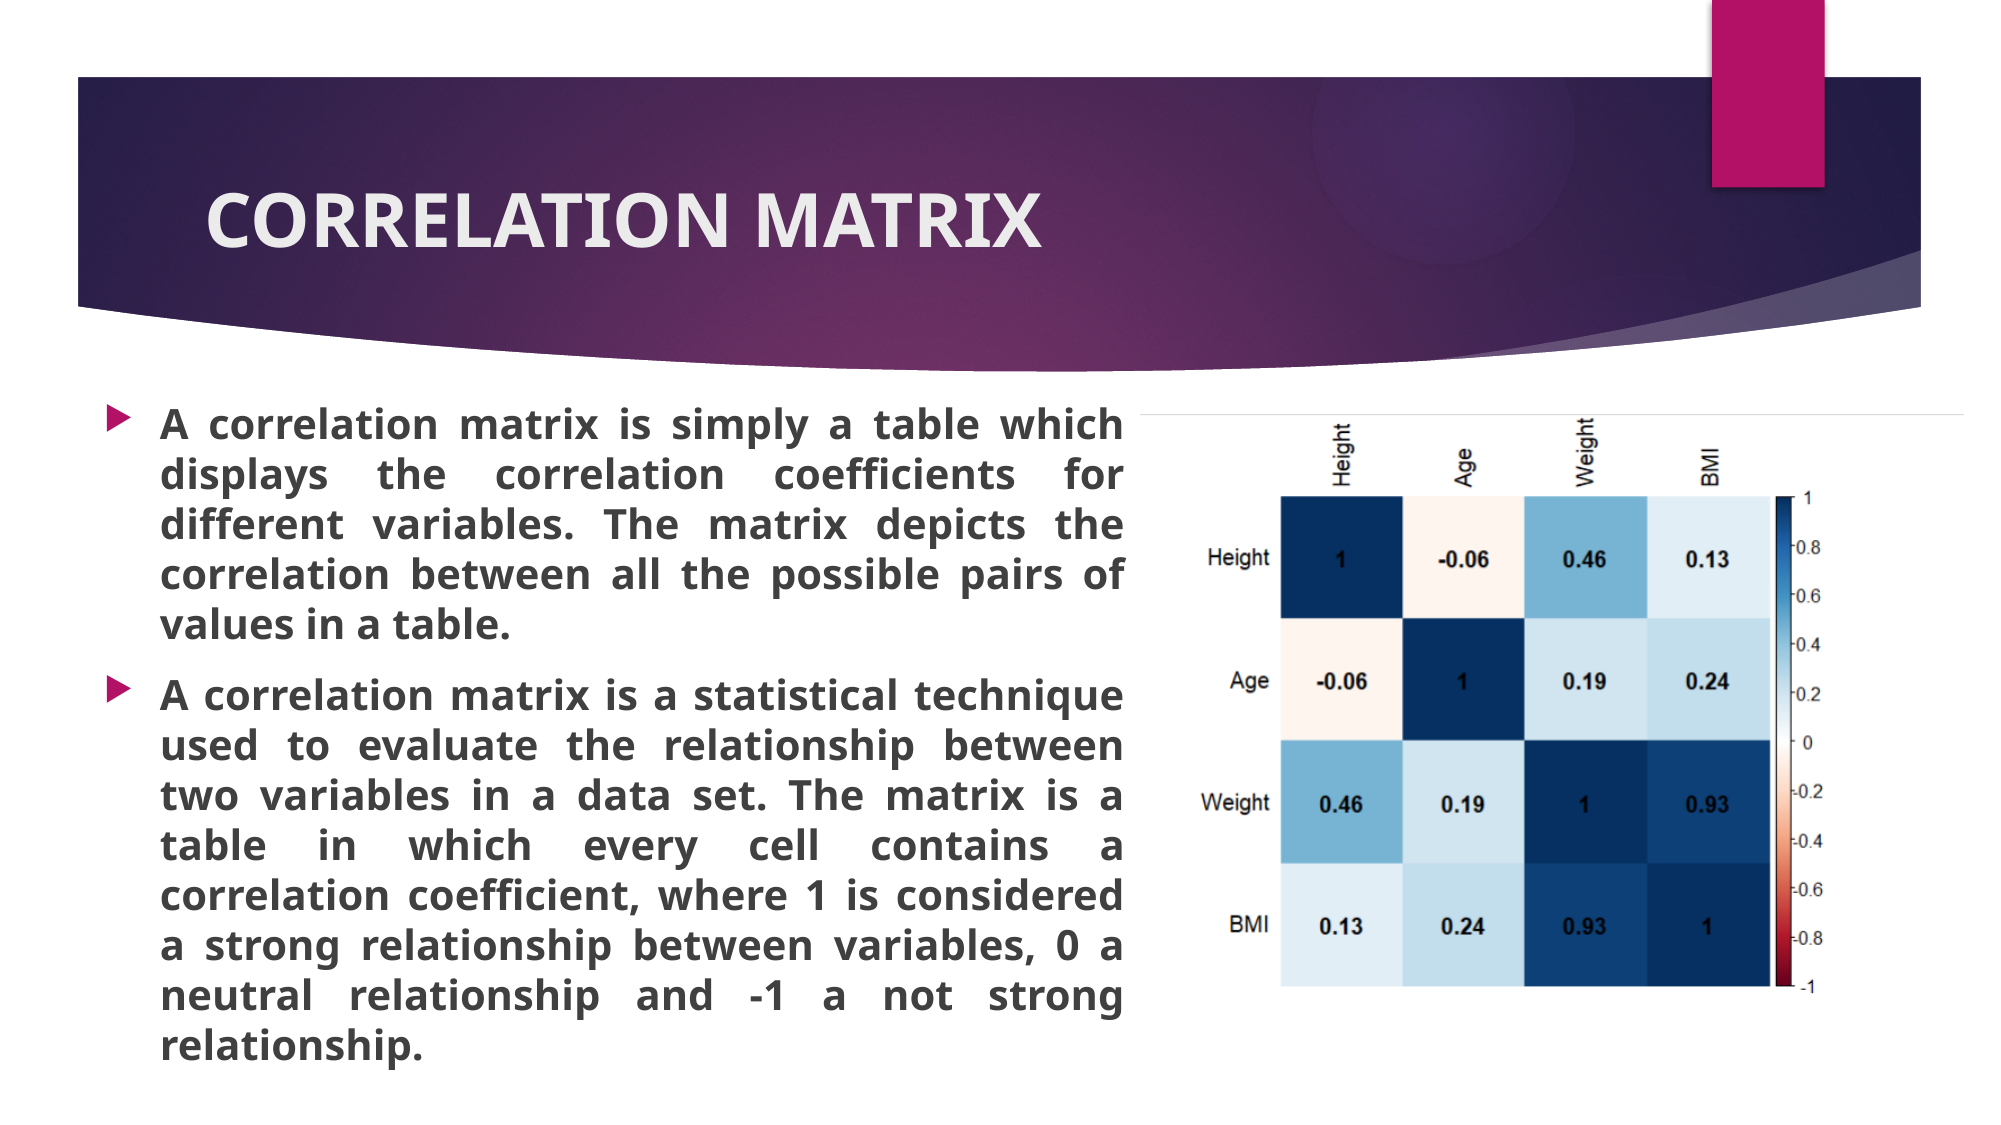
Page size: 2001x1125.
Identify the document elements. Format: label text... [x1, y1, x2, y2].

title CORRELATION MATRIX [189, 159, 1627, 276]
picture [1139, 414, 1964, 1000]
list A correlation matrix is simply a table which displays the correlation coefficients for different variables. The matrix depicts the correlation between all the possible pairs of values in a table. A correlation matrix is a statistical technique used to evaluate the relationship between two variables in a data set. The matrix is a table in which every cell contains a correlation coefficient, where 1 is considered a strong relationship between variables, 0 a neutral relationship and -1 a not strong relationship. [88, 390, 1141, 1047]
